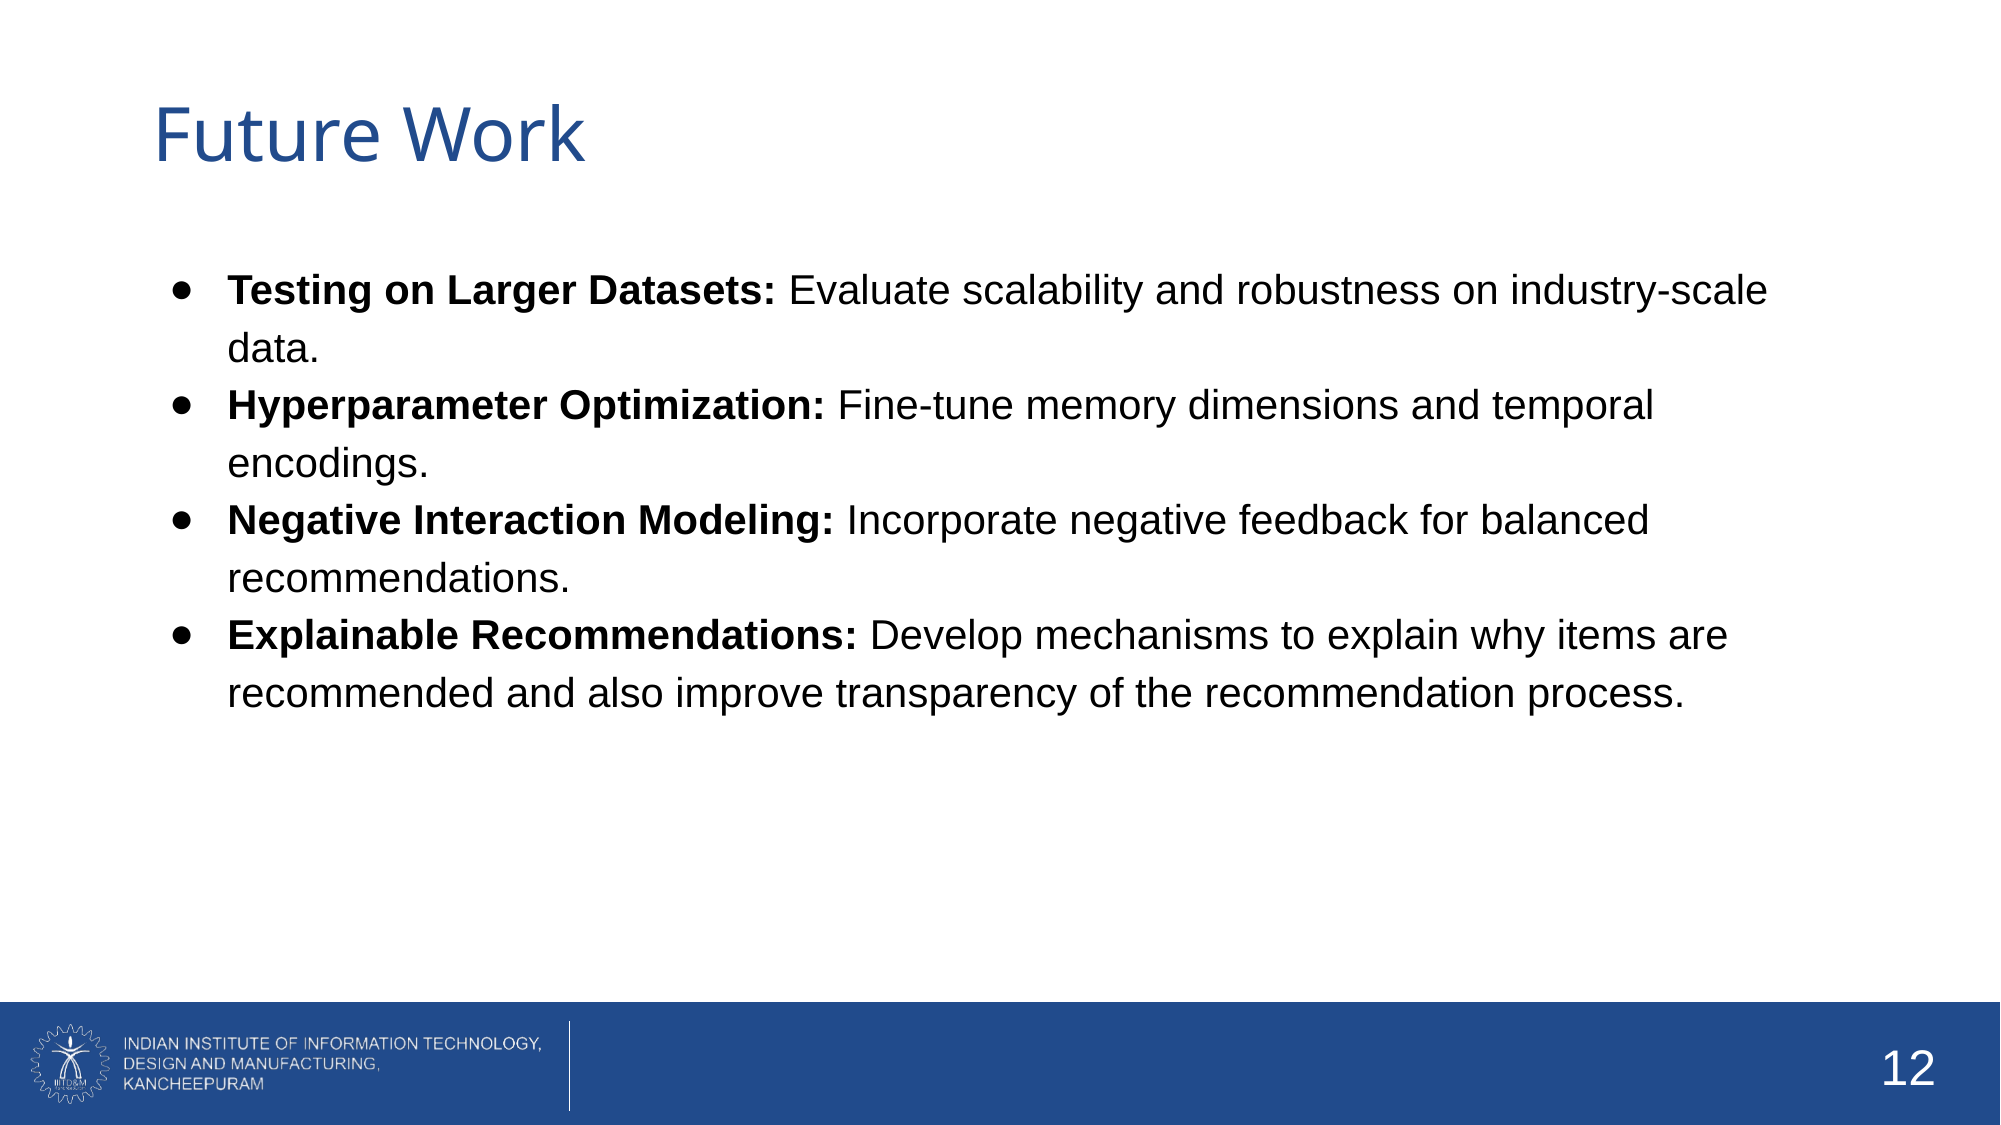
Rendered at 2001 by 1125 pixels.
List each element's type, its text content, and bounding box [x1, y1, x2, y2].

list Testing on Larger Datasets: Evaluate scalability and robustness on industry-scale data. Hyperparameter Optimization: Fine-tune memory dimensions and temporal encodings. Negative Interaction Modeling: Incorporate negative feedback for balanced recommendations. Explainable Recommendations: Develop mechanisms to explain why items are recommended and also improve transparency of the recommendation process. [137, 247, 1863, 965]
title Future Work [137, 59, 1863, 215]
picture [19, 1014, 551, 1113]
slide_number ‹#› [1701, 1035, 1952, 1096]
